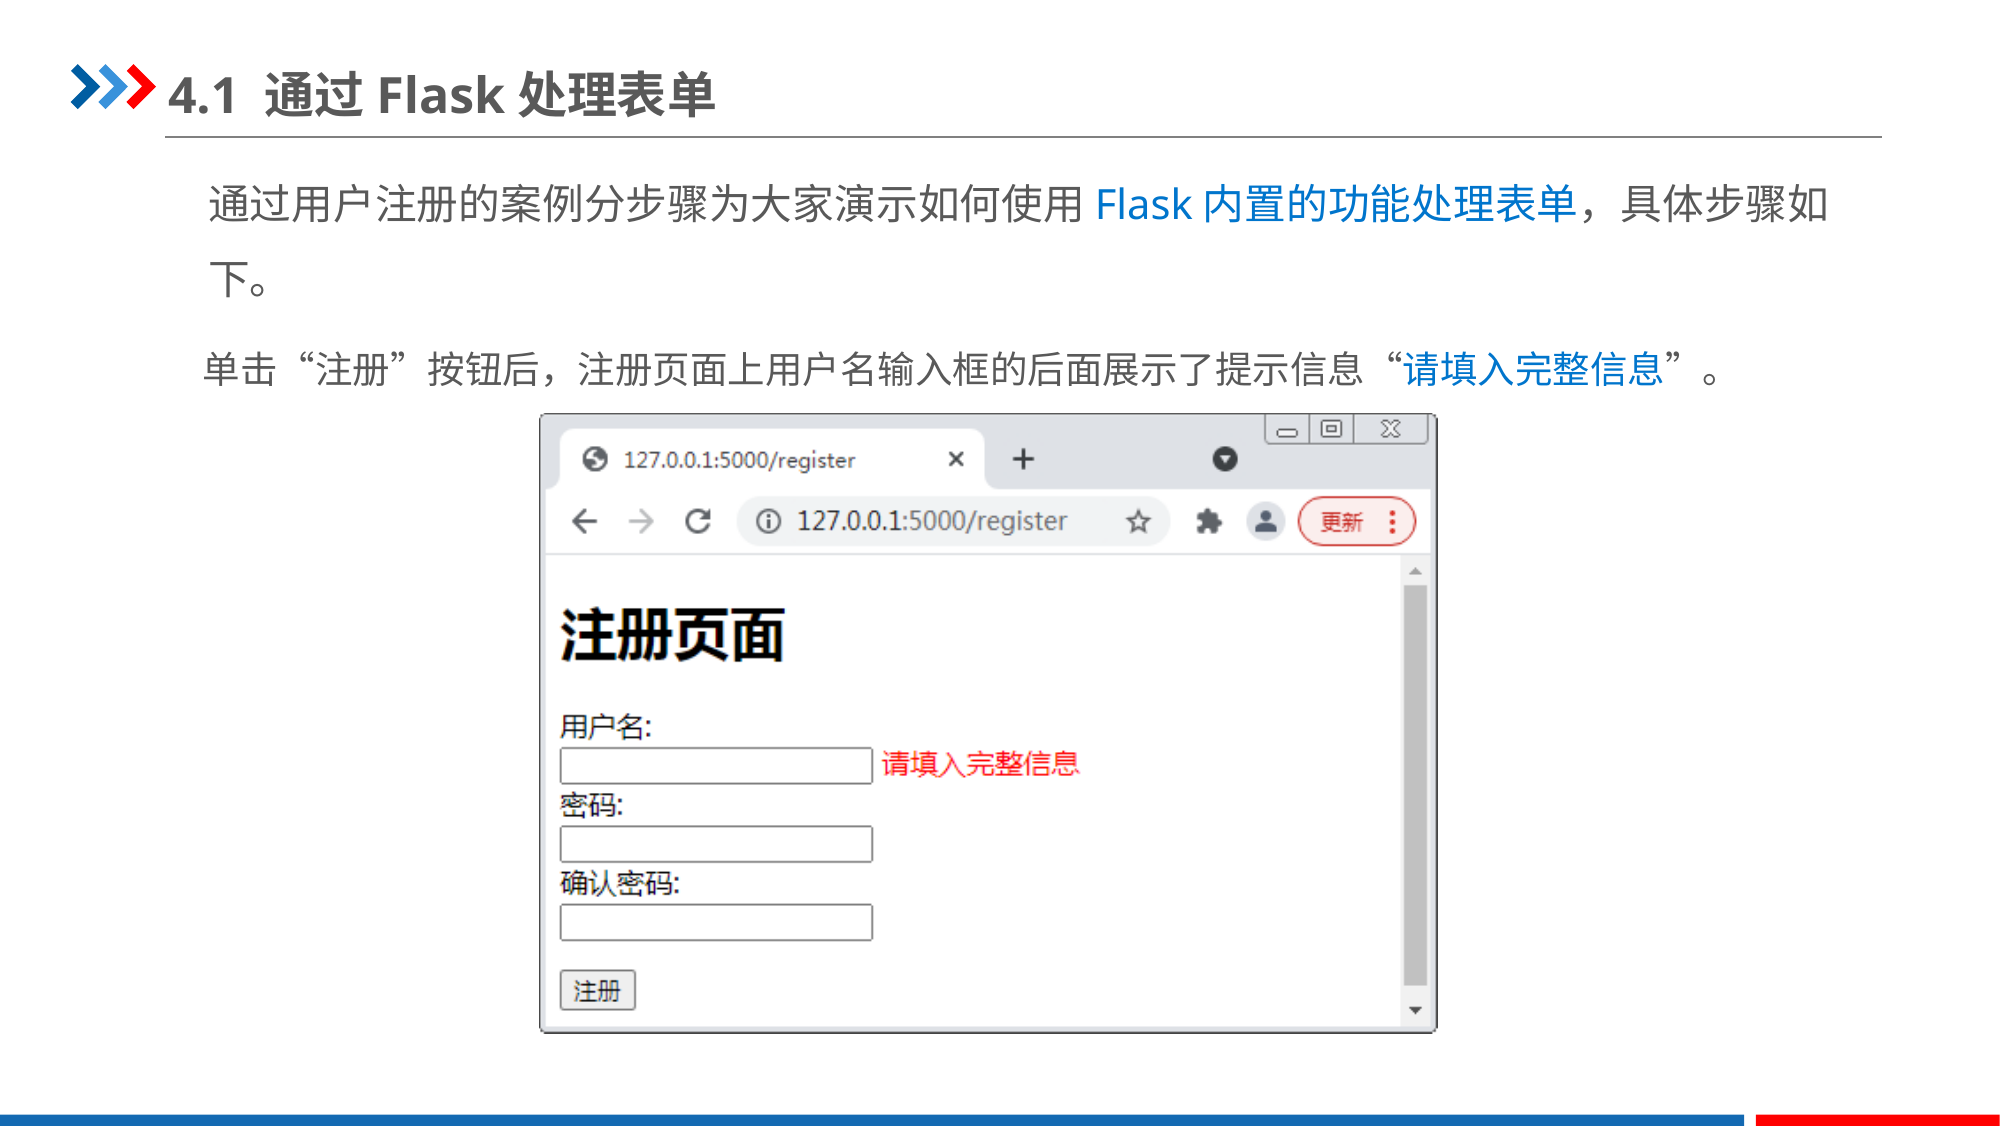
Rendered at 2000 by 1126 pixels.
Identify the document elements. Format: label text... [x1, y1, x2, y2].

text_box 4.1 通过Flask处理表单 [168, 51, 808, 135]
text_box 单击“注册”按钮后，注册页面上用户名输入框的后面展示了提示信息“请填入完整信息”。 [188, 316, 1853, 399]
picture [538, 412, 1438, 1035]
text_box 通过用户注册的案例分步骤为大家演示如何使用Flask内置的功能处理表单，具体步骤如下。 [193, 145, 1853, 311]
